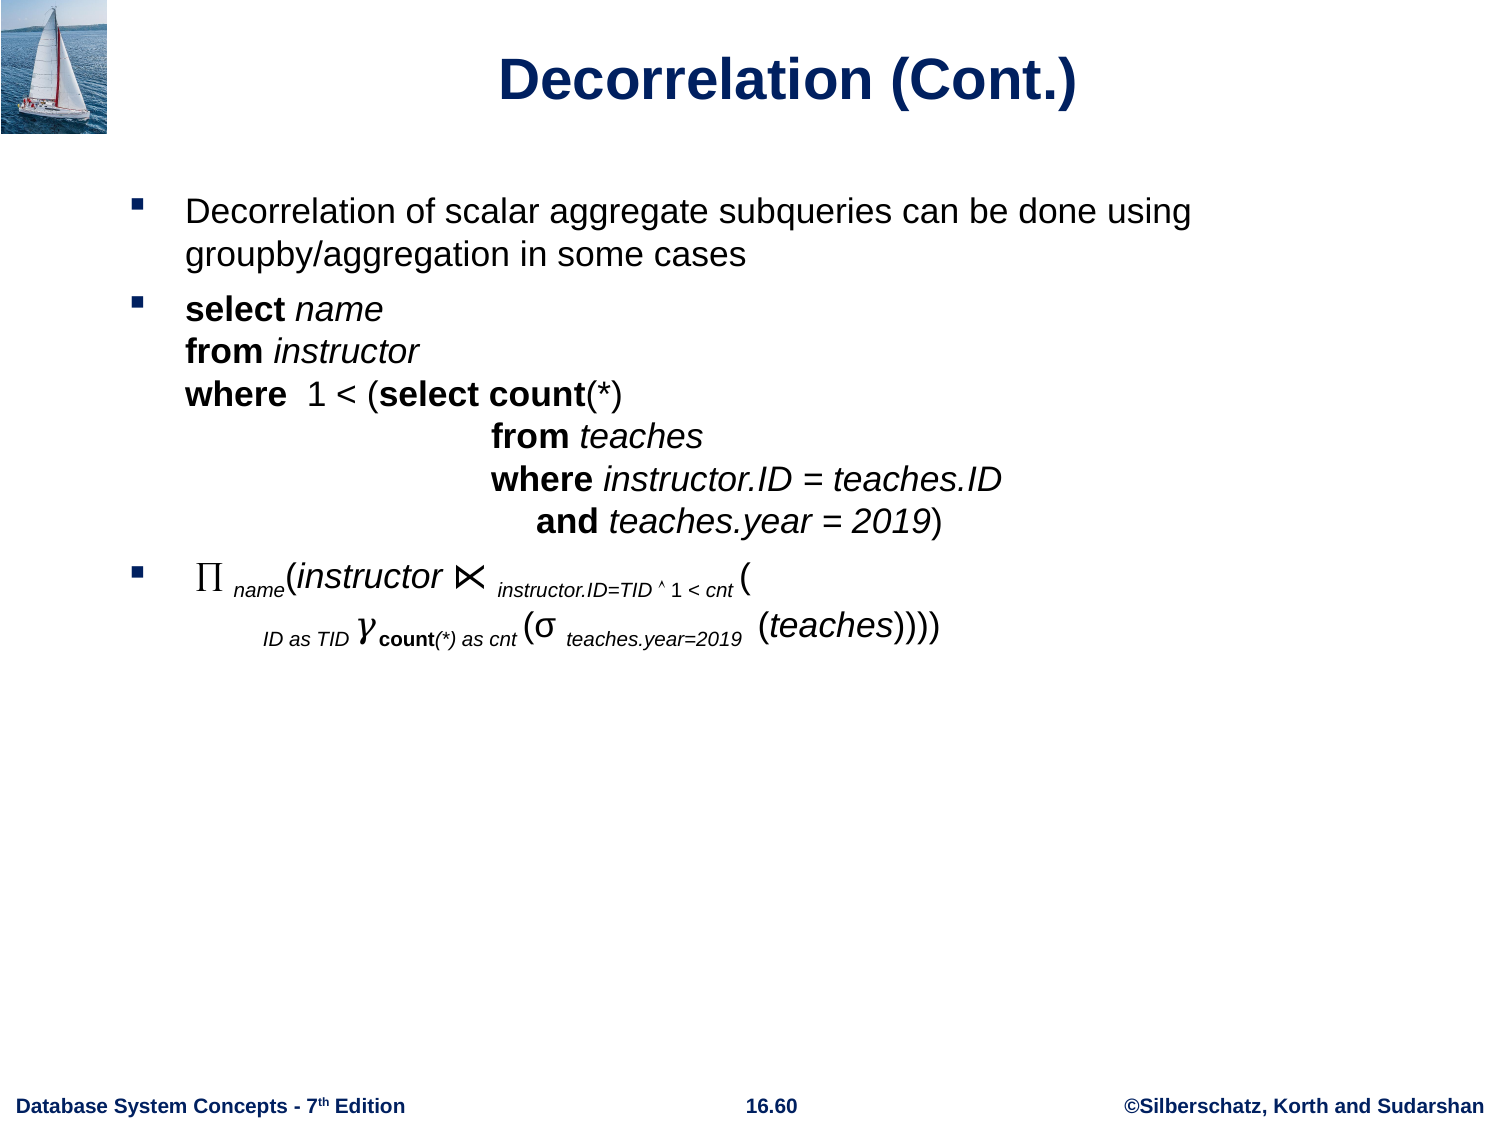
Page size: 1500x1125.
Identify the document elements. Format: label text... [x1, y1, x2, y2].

title Decorrelation (Cont.) [125, 18, 1452, 120]
picture [1, 0, 107, 134]
list Decorrelation of scalar aggregate subqueries can be done using groupby/aggregation in some cases select name from instructor where 1 < (select count(*) from teaches where instructor.ID = teaches.ID and teaches.year = 2019)  name(instructor ⋉ instructor.ID=TID  1 < cnt ( ID as TID 𝛾count(*) as cnt (σ teaches.year=2019 (teaches)))) [113, 180, 1451, 1062]
